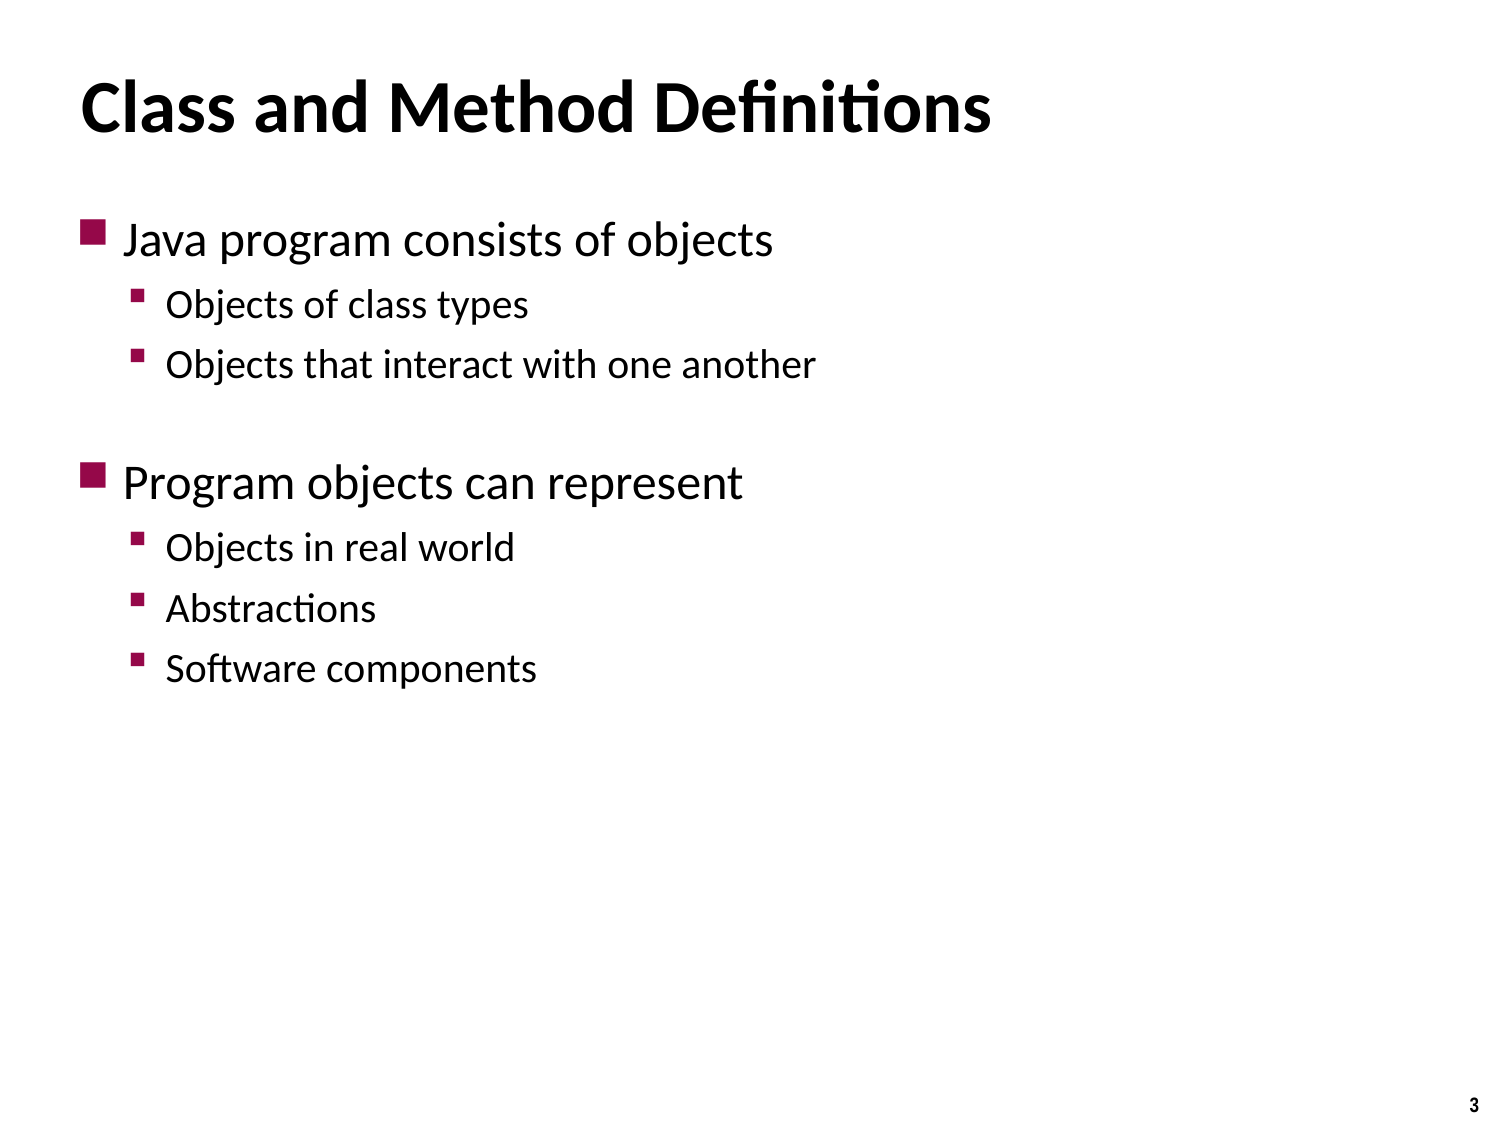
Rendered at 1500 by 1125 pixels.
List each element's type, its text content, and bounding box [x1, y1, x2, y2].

list Java program consists of objects Objects of class types Objects that interact with one another Program objects can represent Objects in real world Abstractions Software components [74, 199, 1438, 1092]
title Class and Method Definitions [74, 12, 1438, 192]
